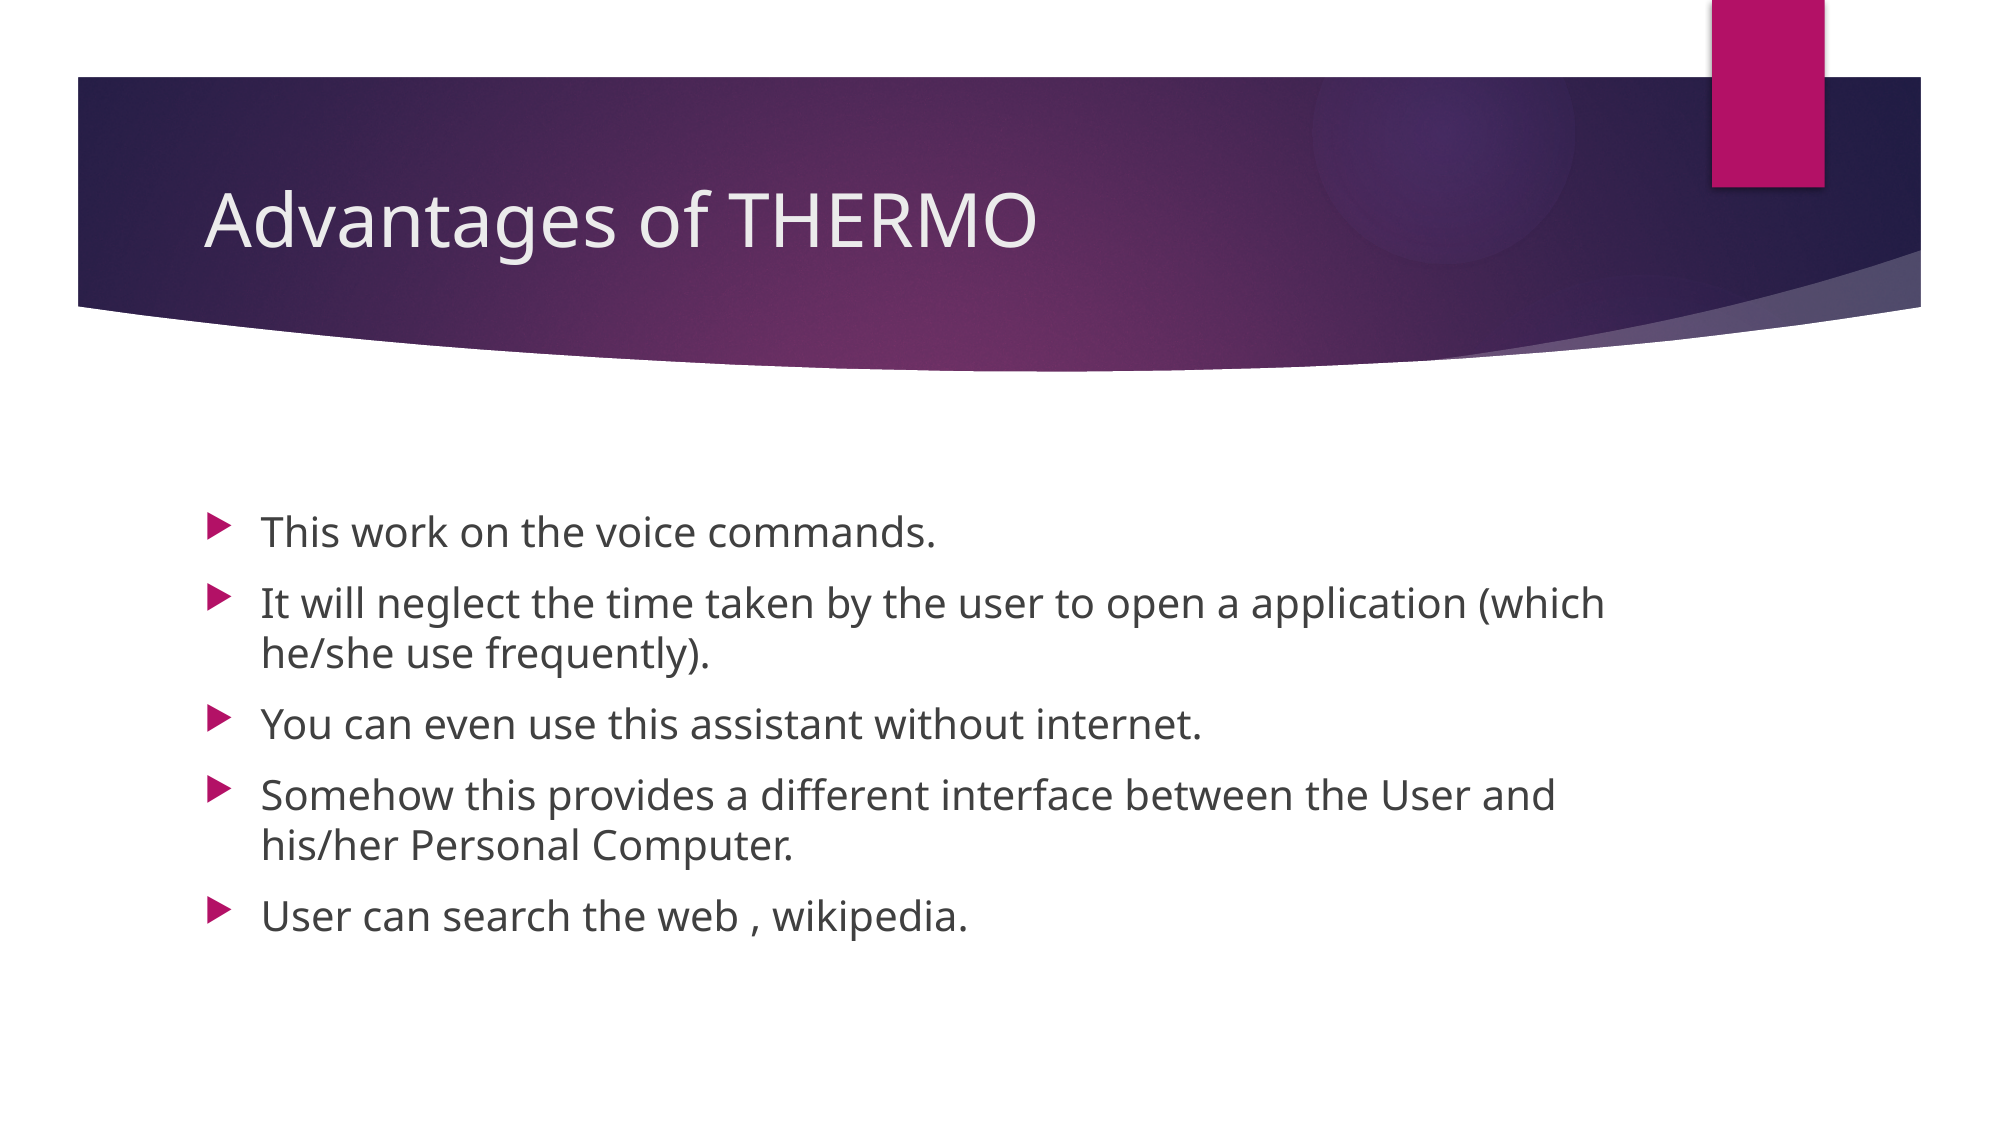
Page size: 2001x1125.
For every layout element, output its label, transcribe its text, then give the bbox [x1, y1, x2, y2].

list This work on the voice commands. It will neglect the time taken by the user to open a application (which he/she use frequently). You can even use this assistant without internet. Somehow this provides a different interface between the User and his/her Personal Computer. User can search the web , wikipedia. [189, 427, 1638, 988]
title Advantages of THERMO [189, 159, 1627, 276]
